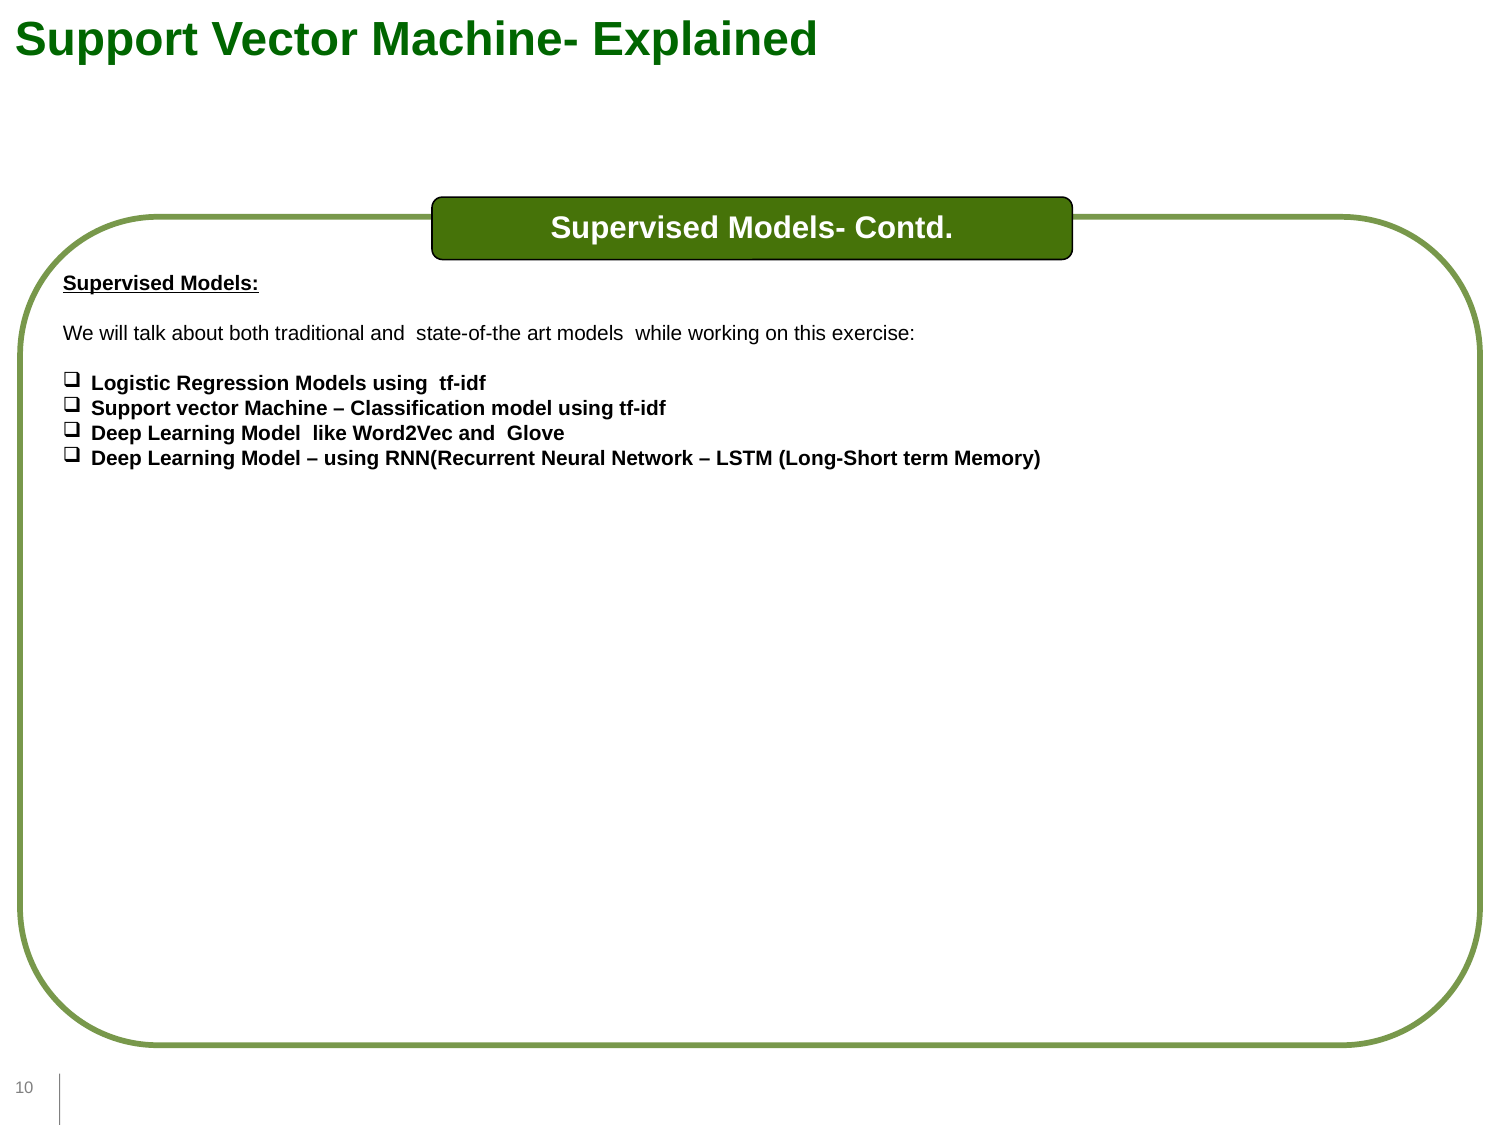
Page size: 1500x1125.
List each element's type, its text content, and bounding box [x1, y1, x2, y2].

text_box [56, 216, 1444, 262]
text_box Supervised Models- Contd. [431, 197, 1073, 260]
title Support Vector Machine- Explained [0, 0, 1400, 163]
text_box Supervised Models: We will talk about both traditional and state-of-the art models while working on this exercise: Logistic Regression Models using tf-idf Support vector Machine – Classification model using tf-idf Deep Learning Model like Word2Vec and Glove Deep Learning Model – using RNN(Recurrent Neural Network – LSTM (Long-Short term Memory) [48, 262, 1456, 477]
text_box [20, 271, 1480, 1046]
